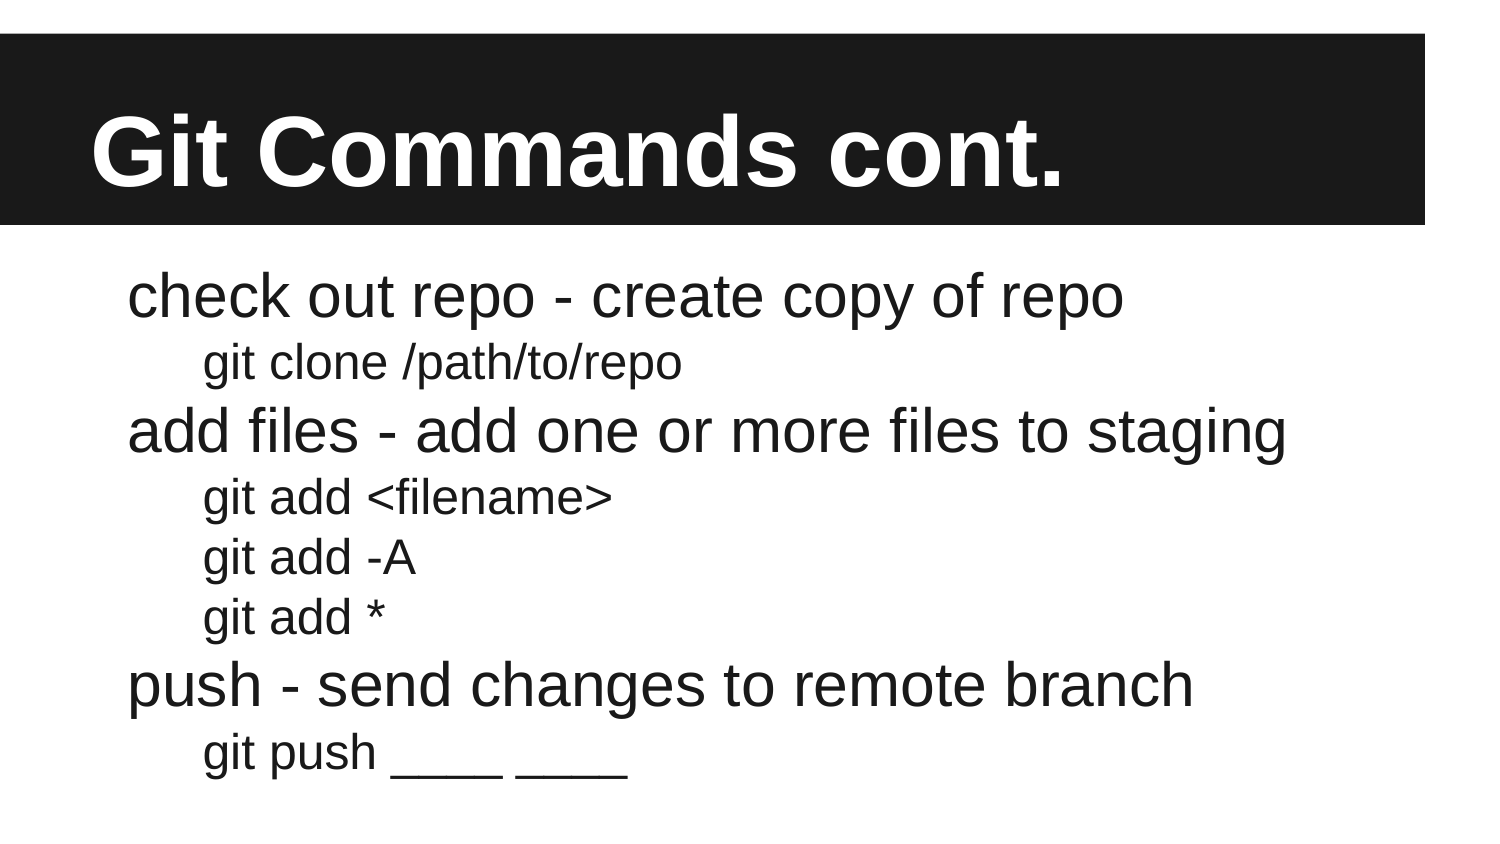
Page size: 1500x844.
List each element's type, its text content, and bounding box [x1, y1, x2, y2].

title Git Commands cont. [75, 33, 1425, 221]
list check out repo - create copy of repo git clone /path/to/repo add files - add one or more files to staging git add <filename> git add -A git add * push - send changes to remote branch git push ____ ____ [75, 239, 1425, 808]
